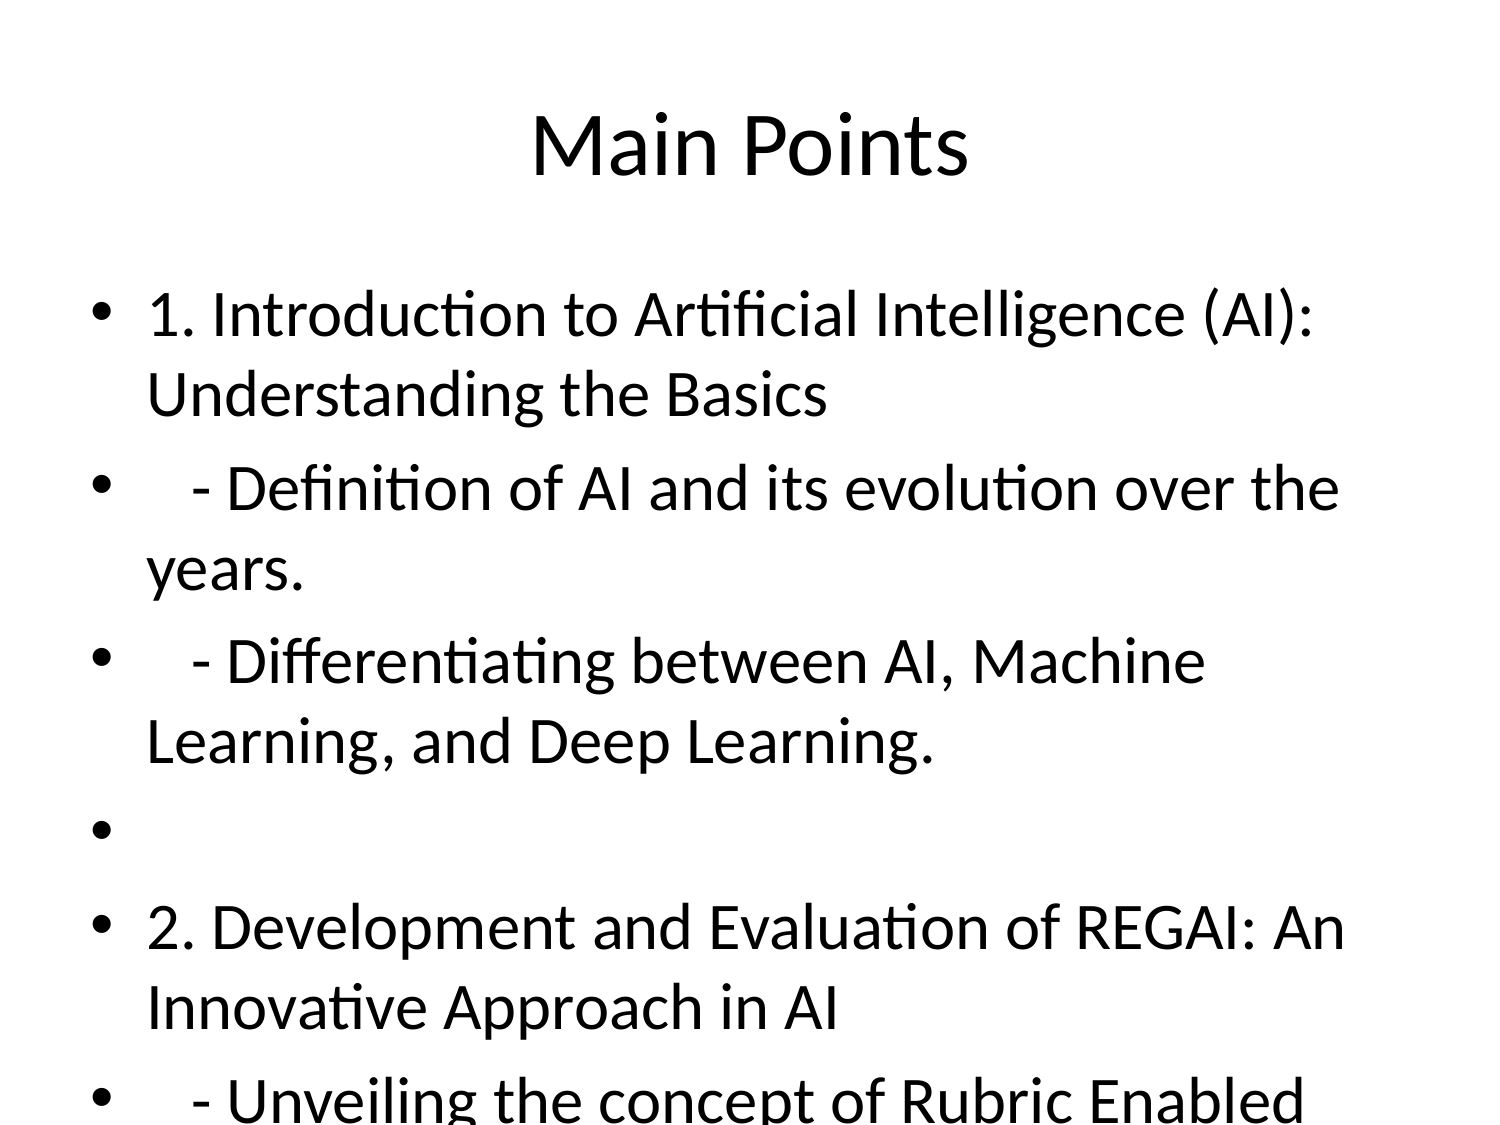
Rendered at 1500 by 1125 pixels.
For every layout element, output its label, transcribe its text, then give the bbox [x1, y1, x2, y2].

title Main Points [75, 45, 1425, 233]
list 1. Introduction to Artificial Intelligence (AI): Understanding the Basics - Definition of AI and its evolution over the years. - Differentiating between AI, Machine Learning, and Deep Learning. 2. Development and Evaluation of REGAI: An Innovative Approach in AI - Unveiling the concept of Rubric Enabled Generative Artificial Intelligence (REGAI). - Discussing the use of rubrics in REGAI: manual and automatic creation. - Evaluating the efficiency and benefits of REGAI in AI tec... [75, 262, 1425, 1005]
